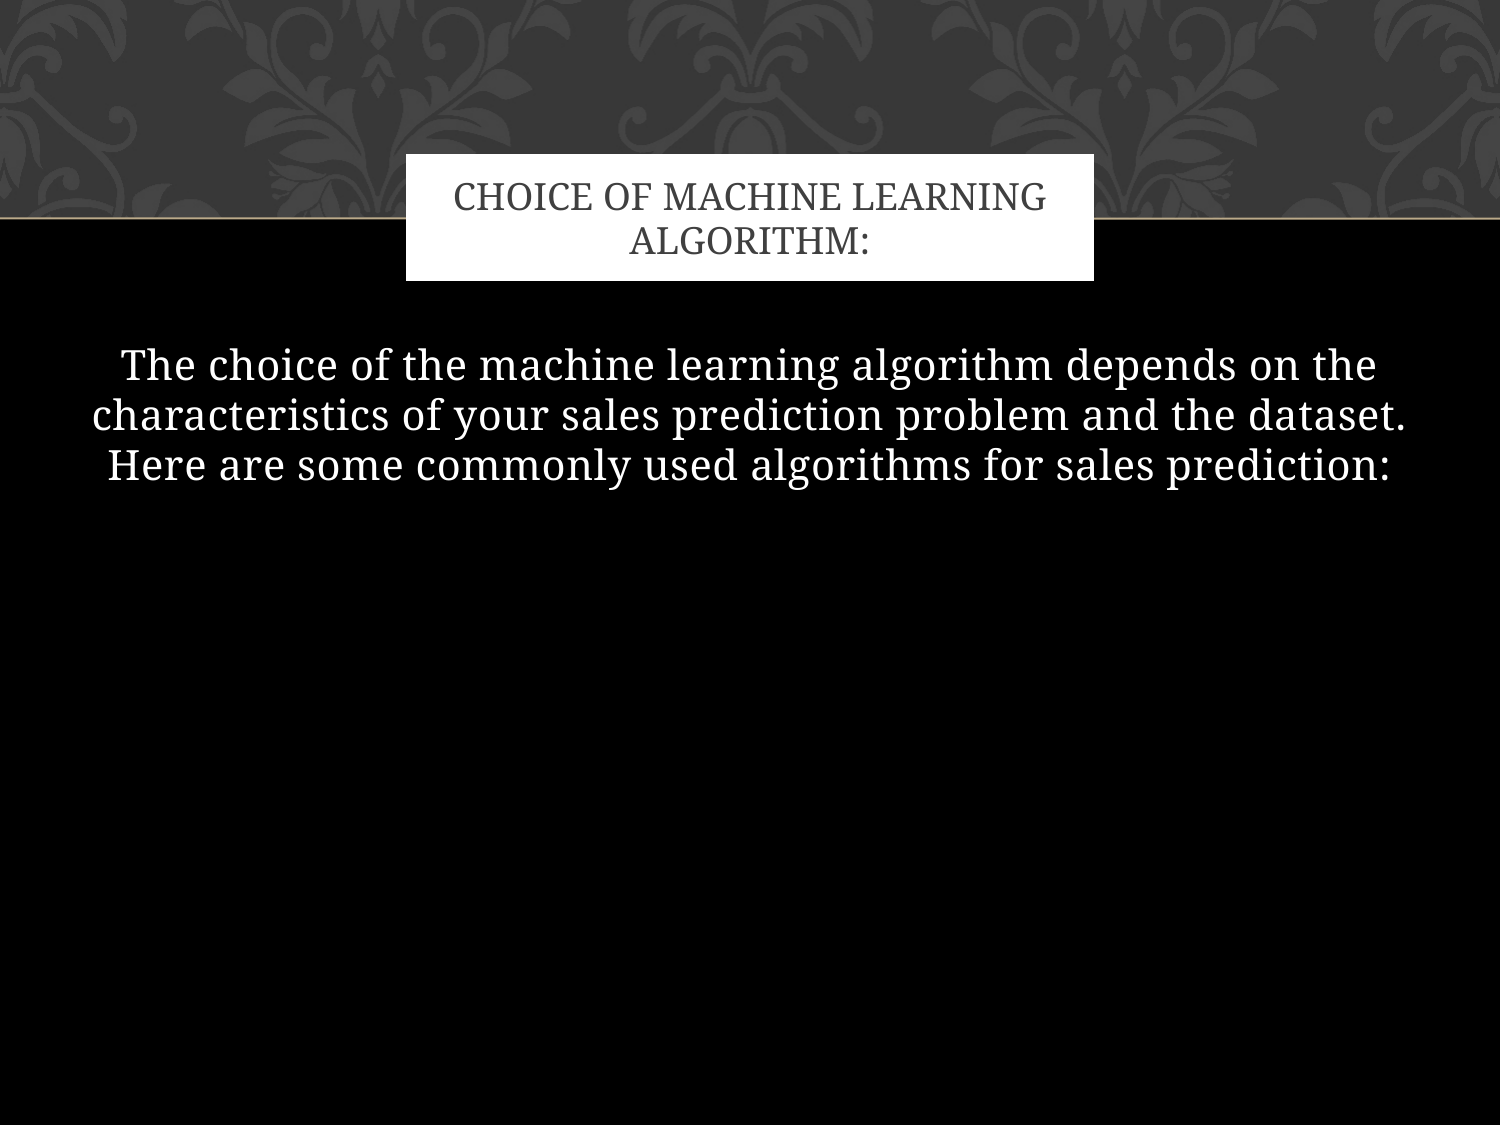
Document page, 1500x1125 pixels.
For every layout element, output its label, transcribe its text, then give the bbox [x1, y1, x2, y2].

title Choice of Machine Learning Algorithm: [406, 154, 1094, 281]
list The choice of the machine learning algorithm depends on the characteristics of your sales prediction problem and the dataset. Here are some commonly used algorithms for sales prediction: [75, 331, 1425, 1000]
